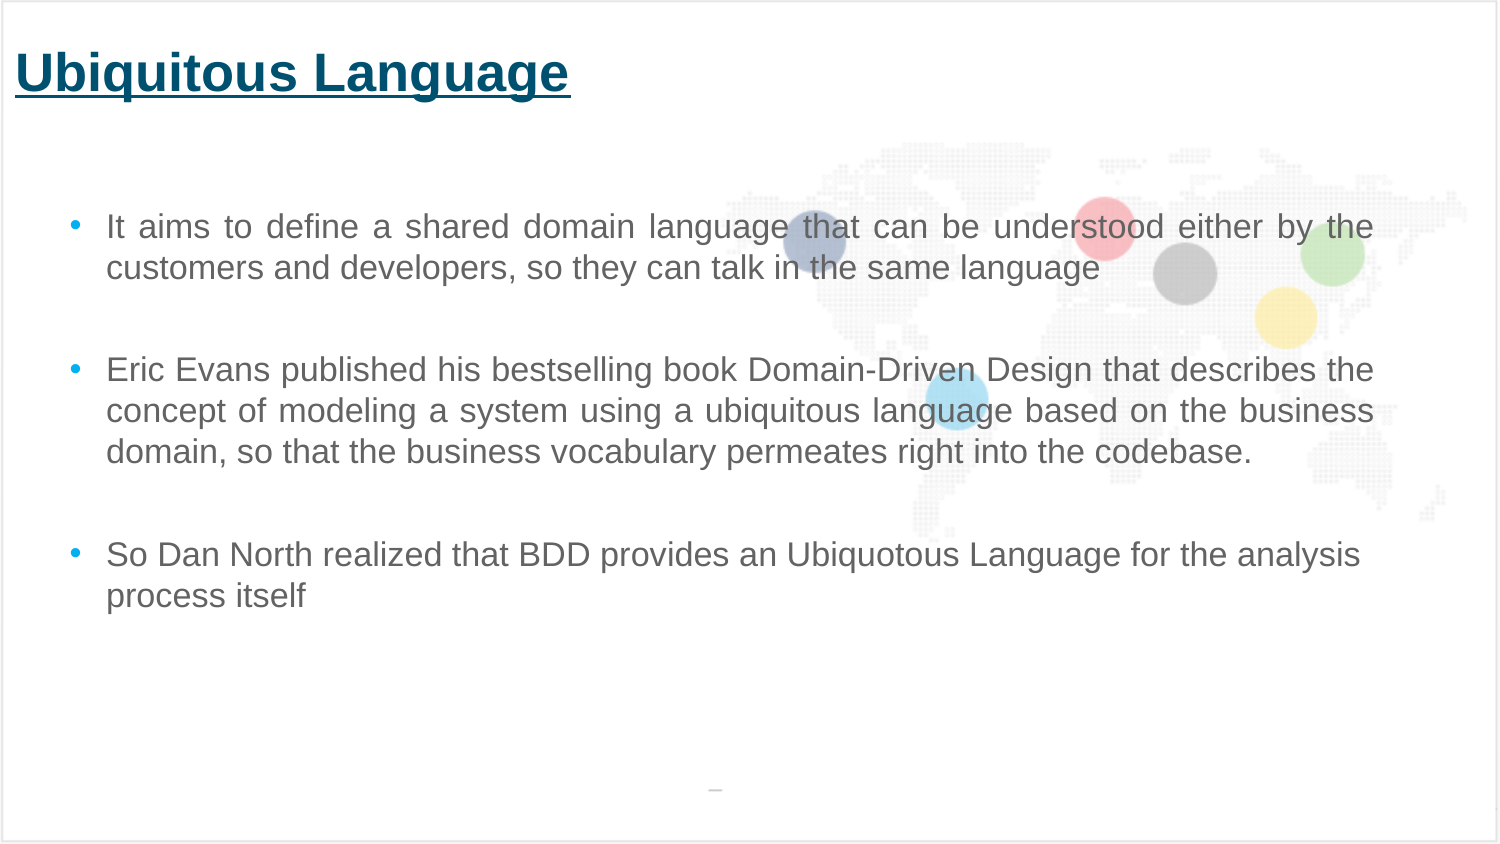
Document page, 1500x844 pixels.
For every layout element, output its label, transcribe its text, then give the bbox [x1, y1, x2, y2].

title Ubiquitous Language [0, 32, 1351, 113]
list It aims to define a shared domain language that can be understood either by the customers and developers, so they can talk in the same language Eric Evans published his bestselling book Domain-Driven Design that describes the concept of modeling a system using a ubiquitous language based on the business domain, so that the business vocabulary permeates right into the codebase. So Dan North realized that BDD provides an Ubiquotous Language for the analysis process itself [62, 196, 1382, 664]
